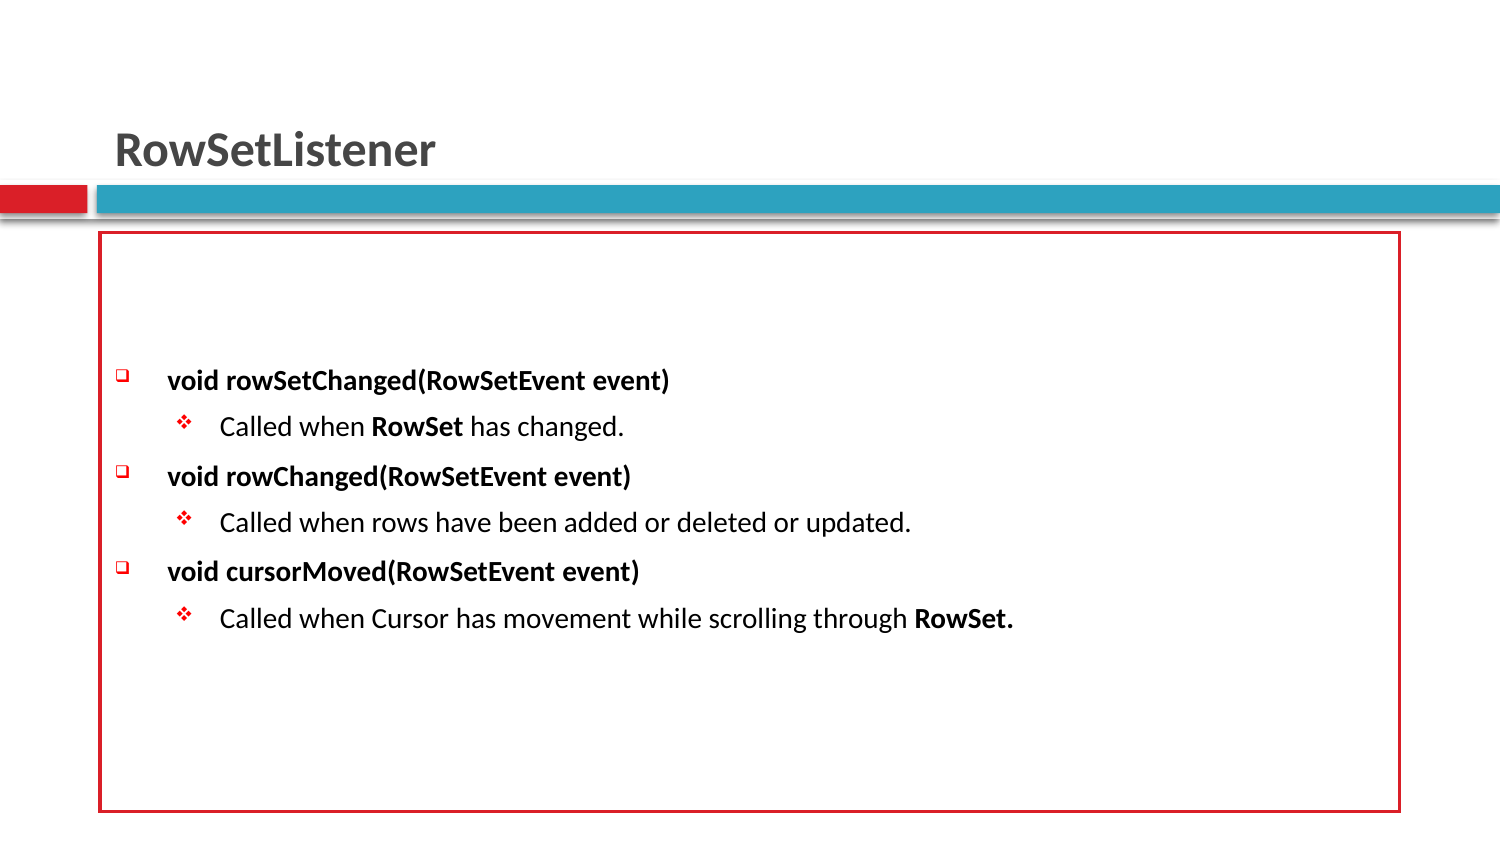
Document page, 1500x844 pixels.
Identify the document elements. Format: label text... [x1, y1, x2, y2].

title RowSetListener [99, 18, 1500, 185]
list void rowSetChanged(RowSetEvent event) Called when RowSet has changed. void rowChanged(RowSetEvent event) Called when rows have been added or deleted or updated. void cursorMoved(RowSetEvent event) Called when Cursor has movement while scrolling through RowSet. [98, 231, 1401, 813]
